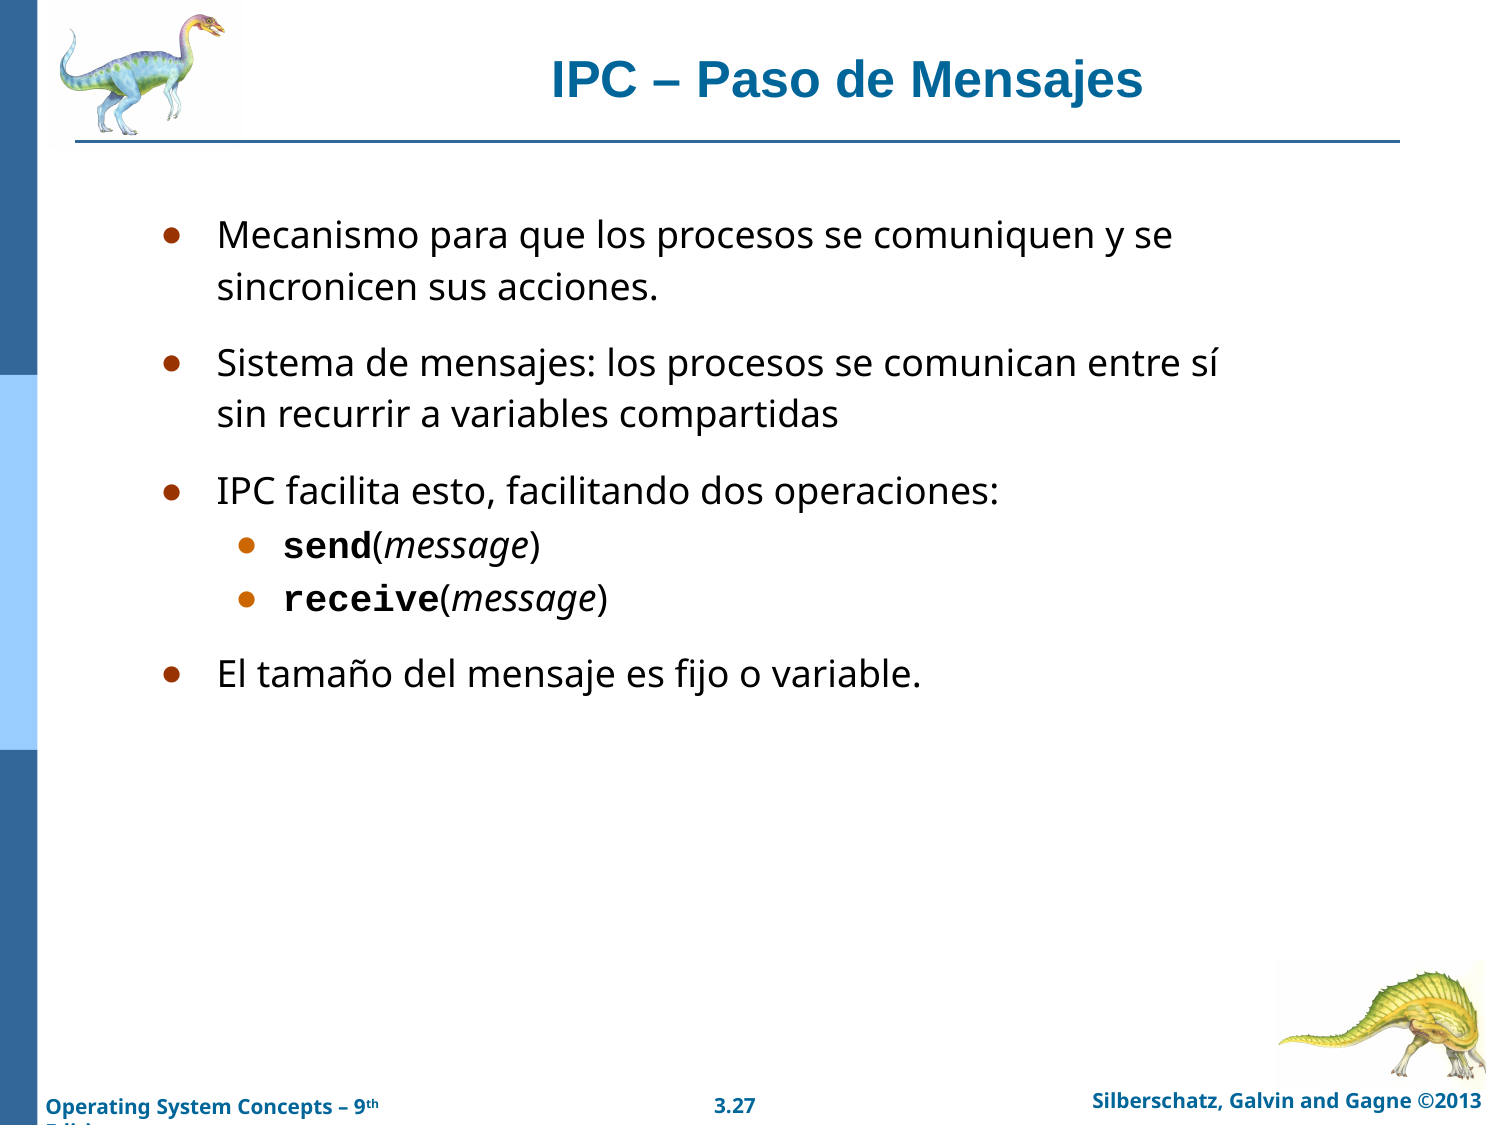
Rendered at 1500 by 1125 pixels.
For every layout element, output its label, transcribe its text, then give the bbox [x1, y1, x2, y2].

title IPC – Paso de Mensajes [173, 20, 1500, 116]
picture [1275, 959, 1486, 1090]
list Mecanismo para que los procesos se comuniquen y se sincronicen sus acciones. Sistema de mensajes: los procesos se comunican entre sí sin recurrir a variables compartidas IPC facilita esto, facilitando dos operaciones: send(message) receive(message) El tamaño del mensaje es fijo o variable. [145, 197, 1283, 941]
picture [46, 0, 243, 149]
